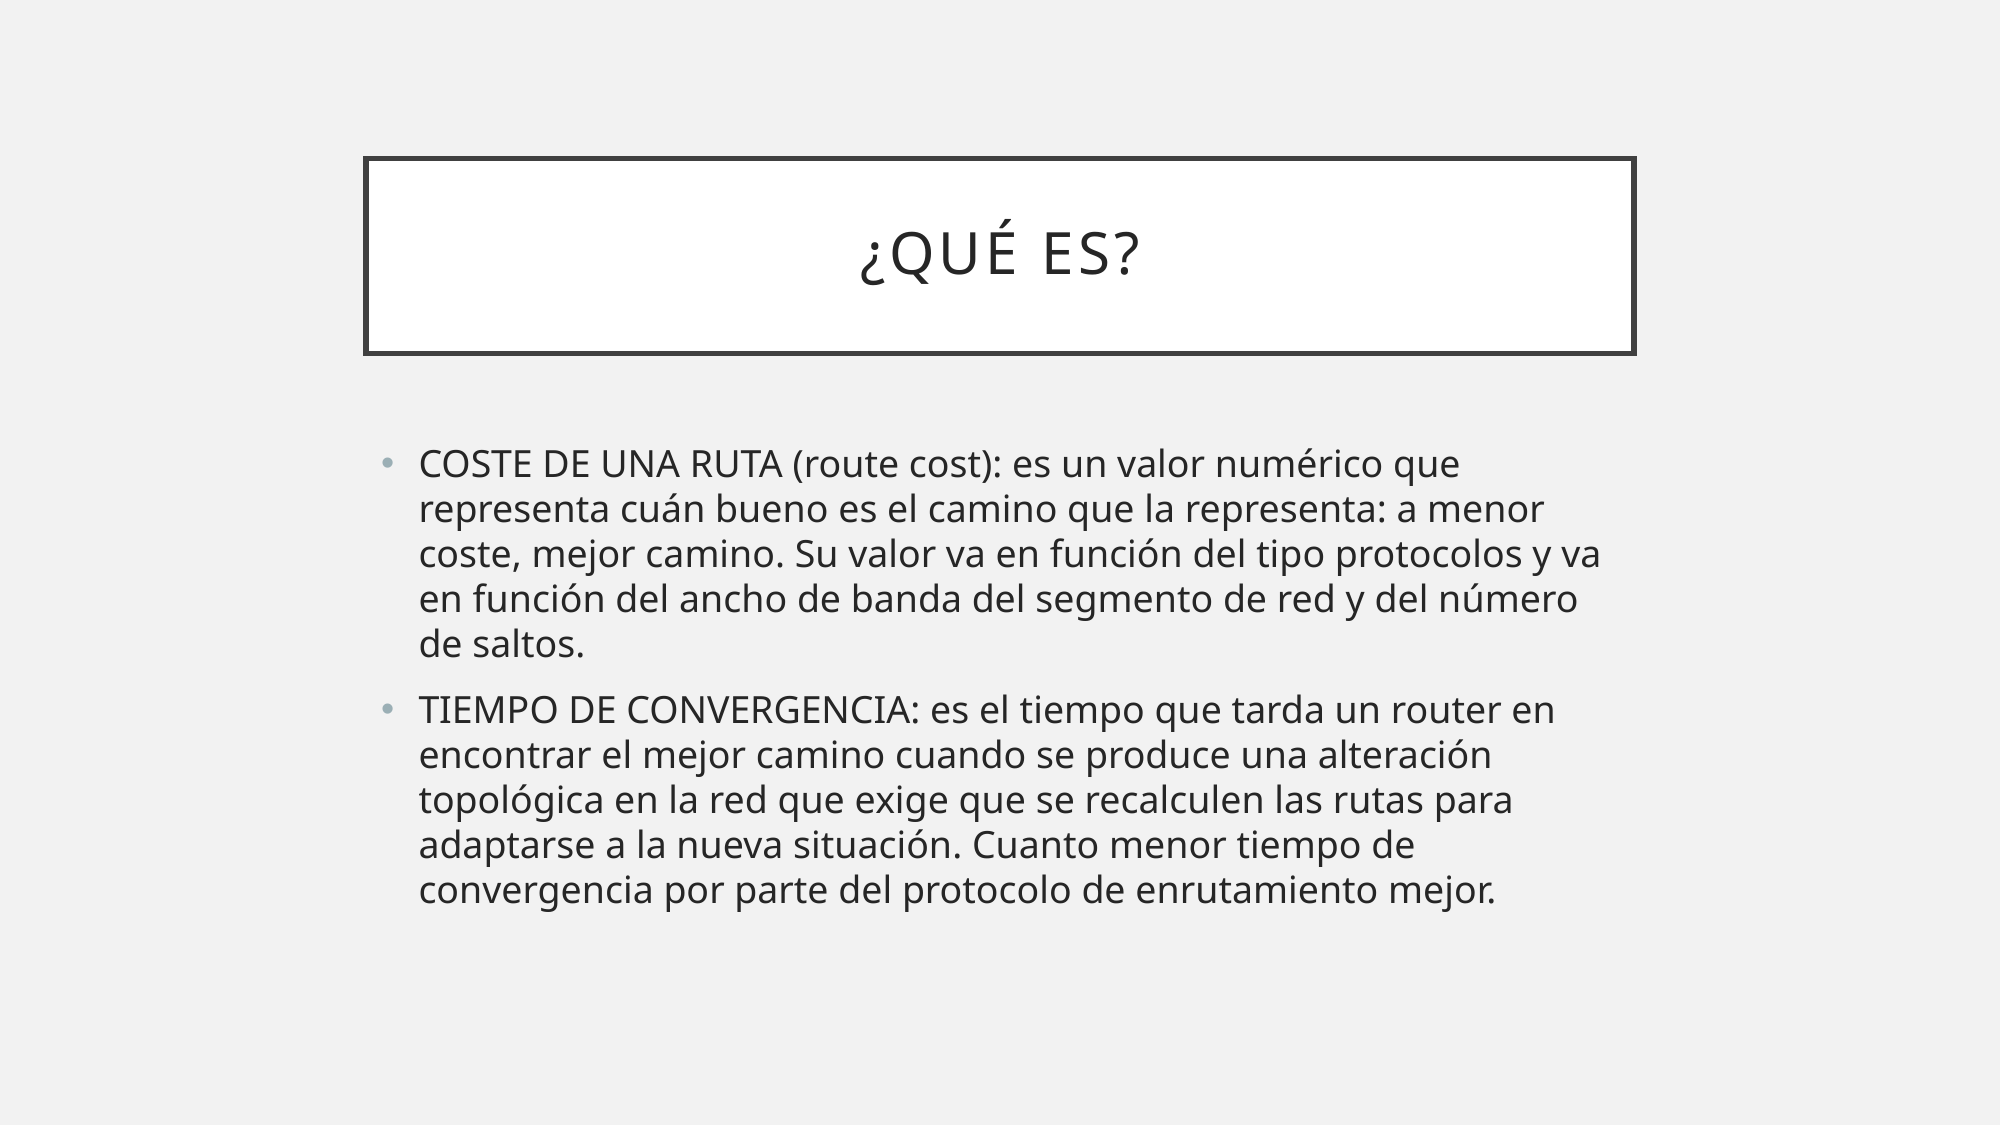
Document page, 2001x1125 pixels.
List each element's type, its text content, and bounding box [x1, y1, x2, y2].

title ¿qué es? [363, 156, 1637, 356]
list COSTE DE UNA RUTA (route cost): es un valor numérico que representa cuán bueno es el camino que la representa: a menor coste, mejor camino. Su valor va en función del tipo protocolos y va en función del ancho de banda del segmento de red y del número de saltos. TIEMPO DE CONVERGENCIA: es el tiempo que tarda un router en encontrar el mejor camino cuando se produce una alteración topológica en la red que exige que se recalculen las rutas para adaptarse a la nueva situación. Cuanto menor tiempo de convergencia por parte del protocolo de enrutamiento mejor. [366, 432, 1634, 942]
